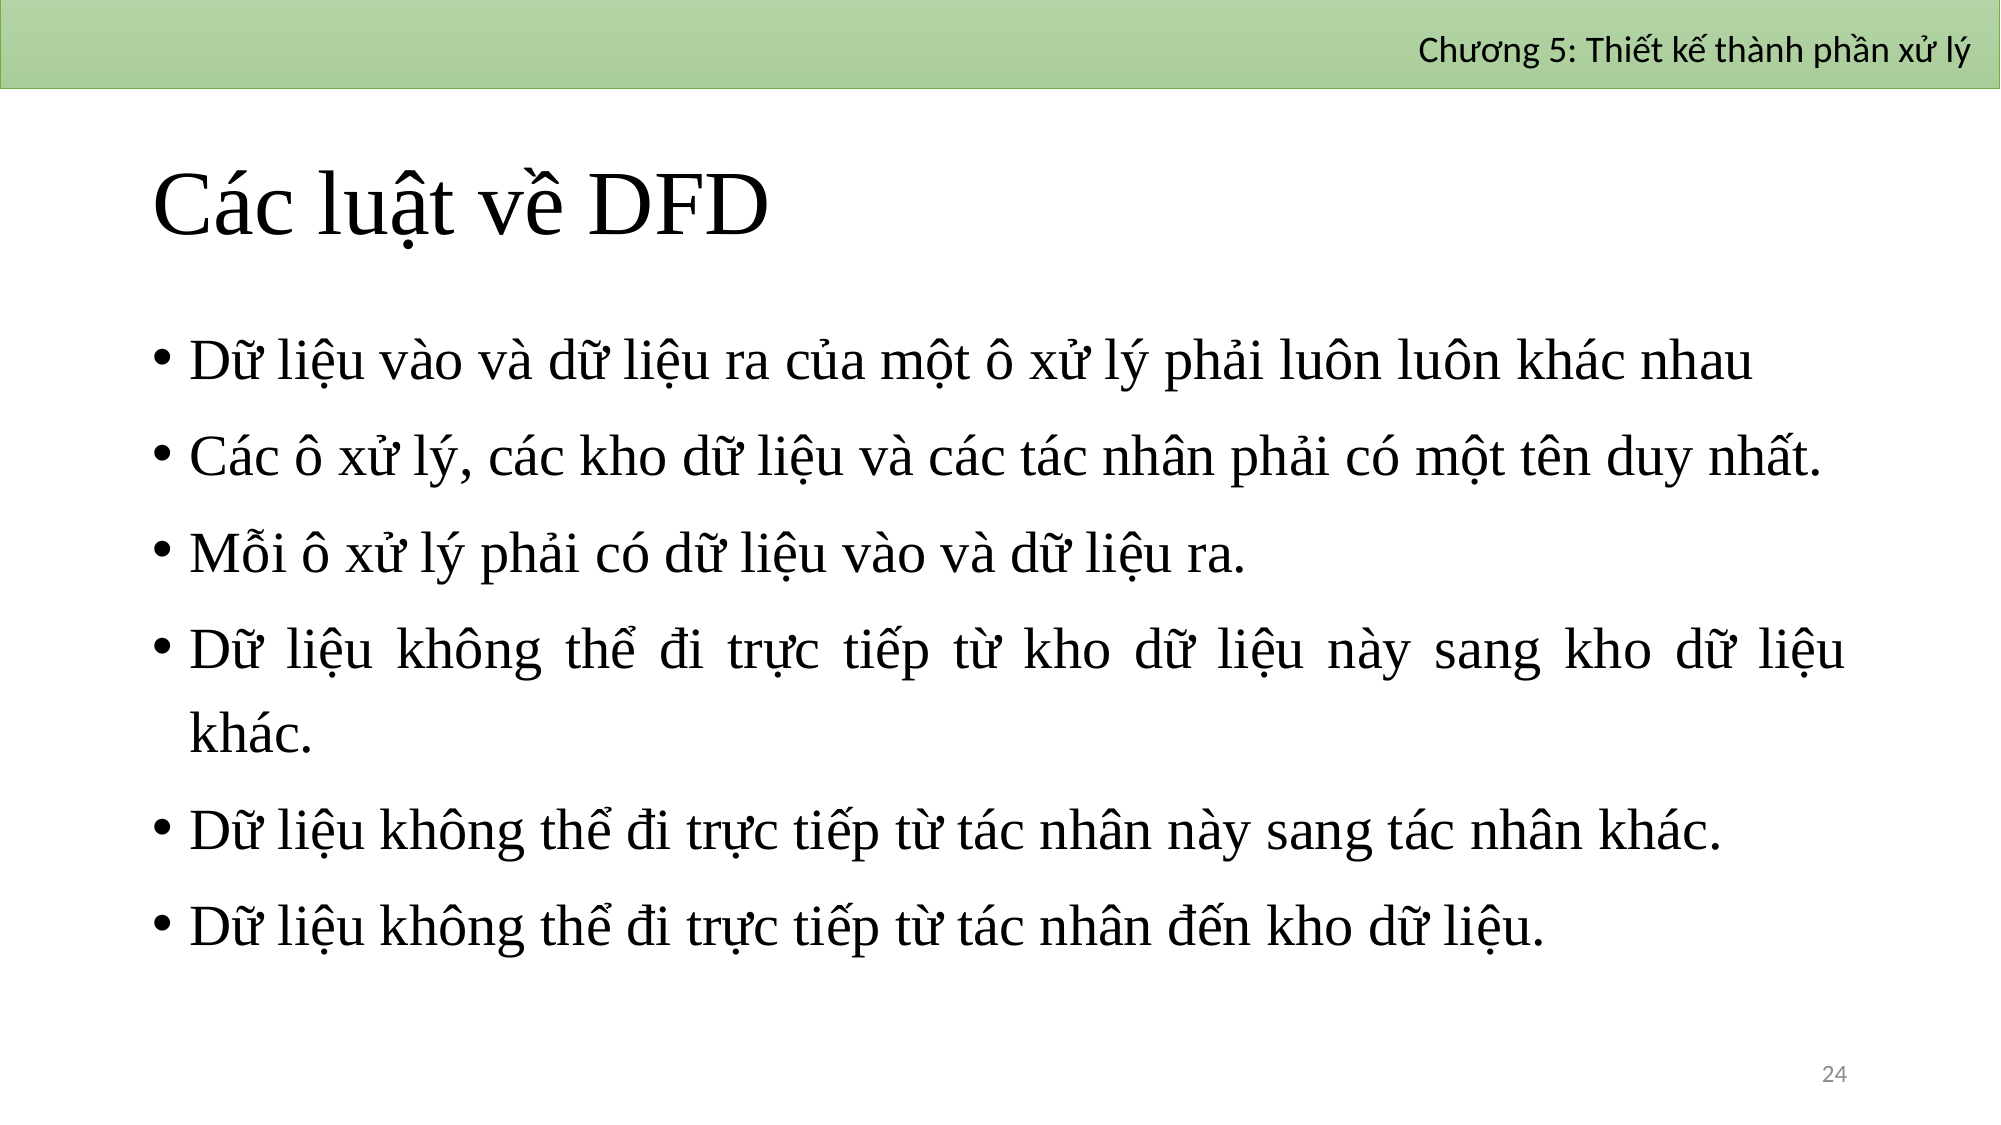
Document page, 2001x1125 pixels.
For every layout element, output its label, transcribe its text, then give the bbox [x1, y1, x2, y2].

list Dữ liệu vào và dữ liệu ra của một ô xử lý phải luôn luôn khác nhau Các ô xử lý, các kho dữ liệu và các tác nhân phải có một tên duy nhất. Mỗi ô xử lý phải có dữ liệu vào và dữ liệu ra. Dữ liệu không thể đi trực tiếp từ kho dữ liệu này sang kho dữ liệu khác. Dữ liệu không thể đi trực tiếp từ tác nhân này sang tác nhân khác. Dữ liệu không thể đi trực tiếp từ tác nhân đến kho dữ liệu. [137, 299, 1863, 1014]
slide_number 24 [1412, 1042, 1863, 1103]
title Các luật về DFD [137, 132, 1863, 278]
text_box Chương 5: Thiết kế thành phần xử lý [595, 17, 1987, 78]
